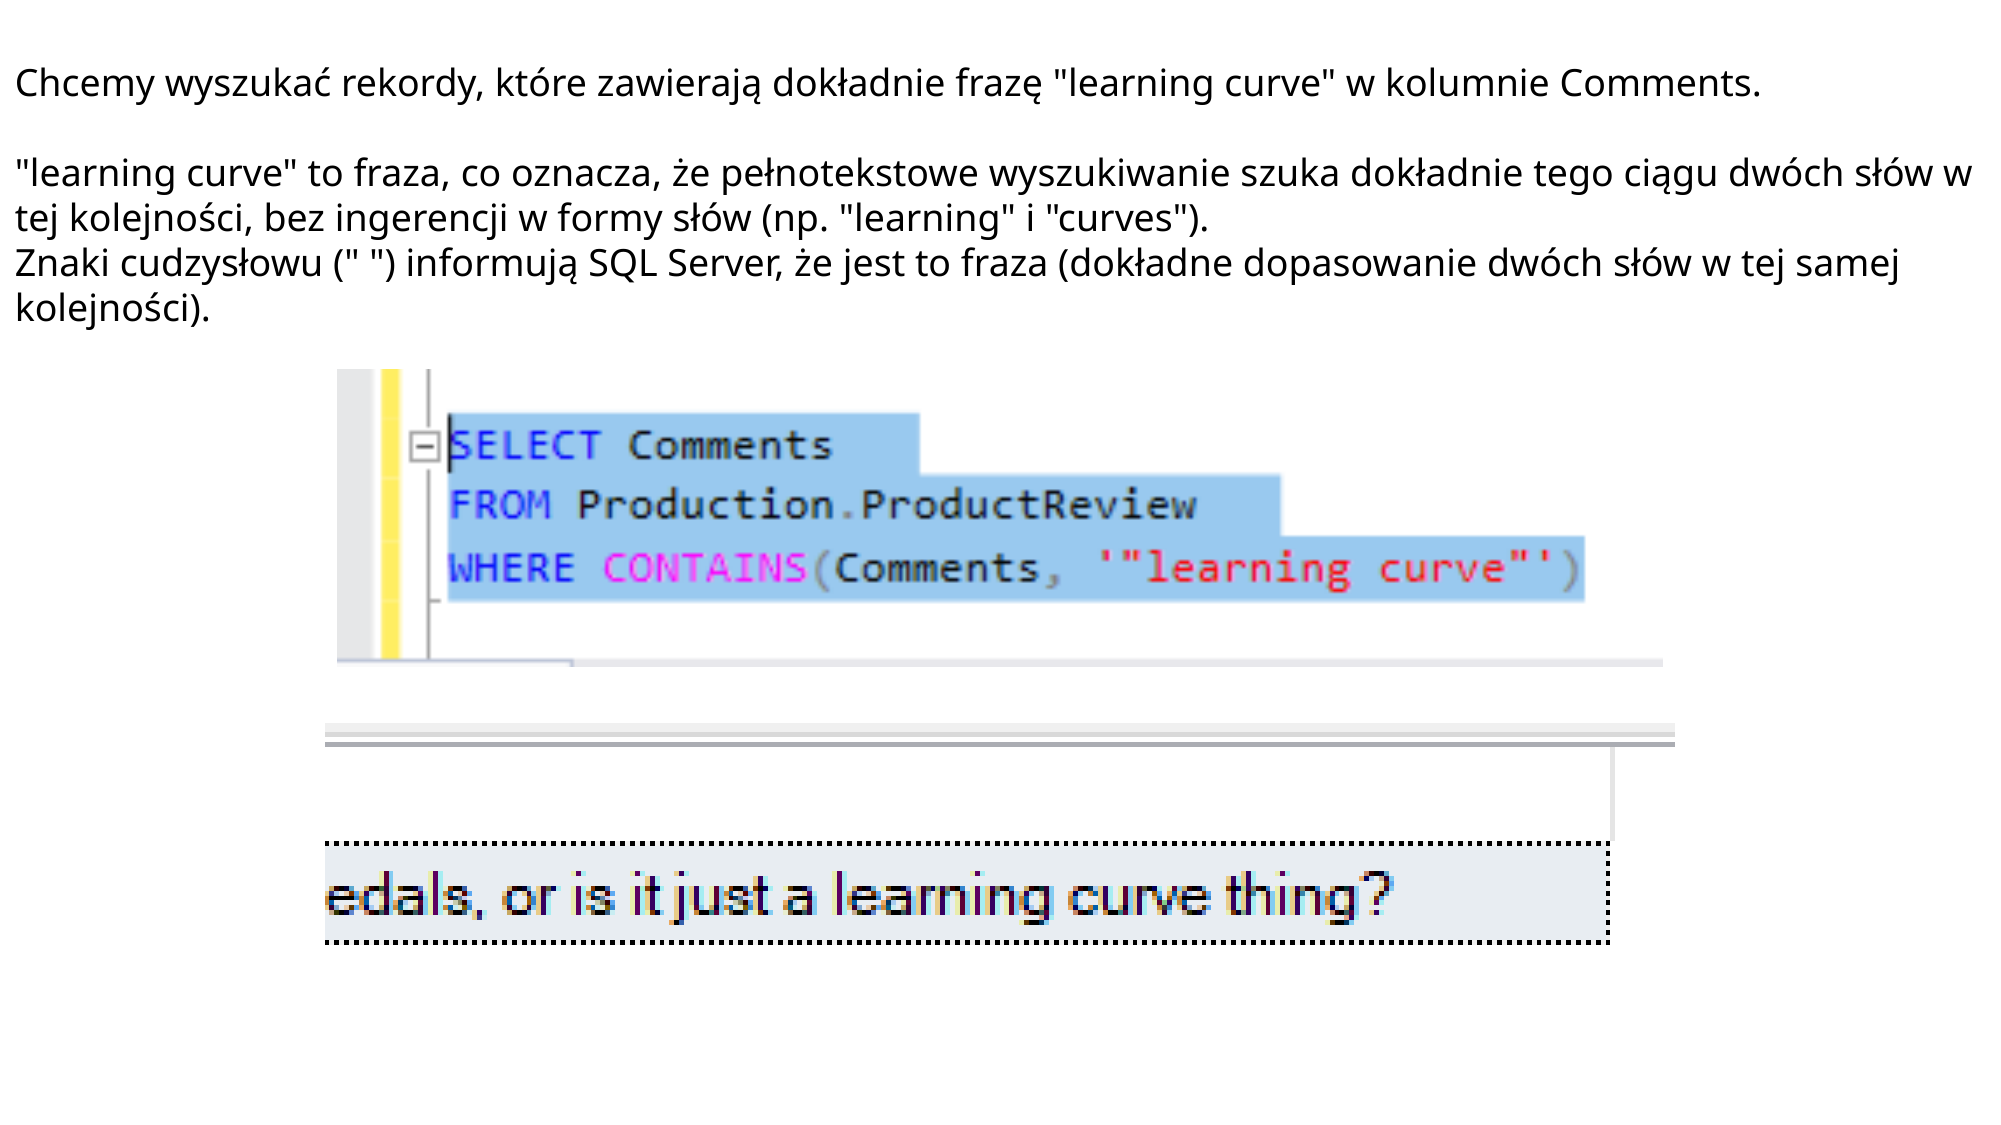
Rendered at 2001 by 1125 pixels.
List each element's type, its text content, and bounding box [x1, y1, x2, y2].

picture [325, 723, 1675, 1074]
picture [336, 369, 1664, 667]
text_box Chcemy wyszukać rekordy, które zawierają dokładnie frazę "learning curve" w kolumnie Comments. "learning curve" to fraza, co oznacza, że pełnotekstowe wyszukiwanie szuka dokładnie tego ciągu dwóch słów w tej kolejności, bez ingerencji w formy słów (np. "learning" i "curves"). Znaki cudzysłowu (" ") informują SQL Server, że jest to fraza (dokładne dopasowanie dwóch słów w tej samej kolejności). [0, 51, 2000, 337]
